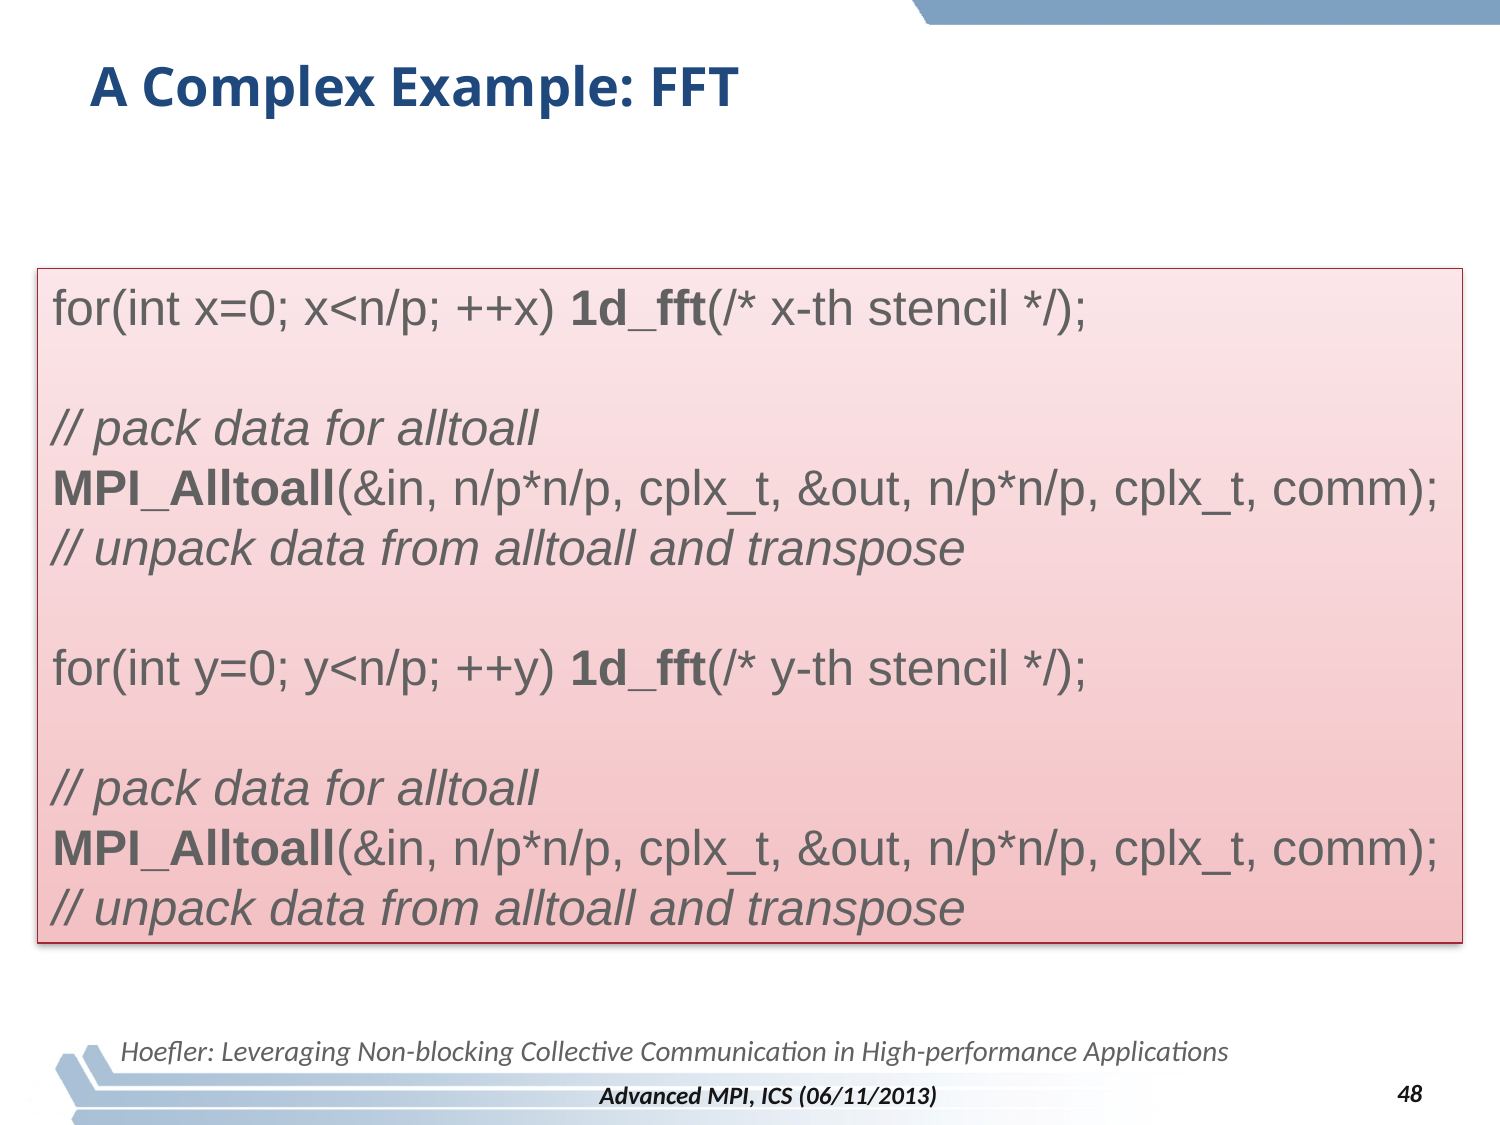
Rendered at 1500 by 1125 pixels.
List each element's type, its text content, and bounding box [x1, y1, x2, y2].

title A Complex Example: FFT [74, 44, 1426, 176]
picture [0, 1037, 1500, 1125]
text_box Hoefler: Leveraging Non-blocking Collective Communication in High-performance Applications [105, 1024, 1245, 1075]
picture [0, 0, 1500, 26]
text_box for(int x=0; x<n/p; ++x) 1d_fft(/* x-th stencil */); // pack data for alltoall MPI_Alltoall(&in, n/p*n/p, cplx_t, &out, n/p*n/p, cplx_t, comm); // unpack data from alltoall and transpose for(int y=0; y<n/p; ++y) 1d_fft(/* y-th stencil */); // pack data for alltoall MPI_Alltoall(&in, n/p*n/p, cplx_t, &out, n/p*n/p, cplx_t, comm); // unpack data from alltoall and transpose [37, 268, 1463, 944]
slide_number 48 [1275, 1072, 1438, 1113]
footer Advanced MPI, ICS (06/11/2013) [324, 1075, 1213, 1116]
